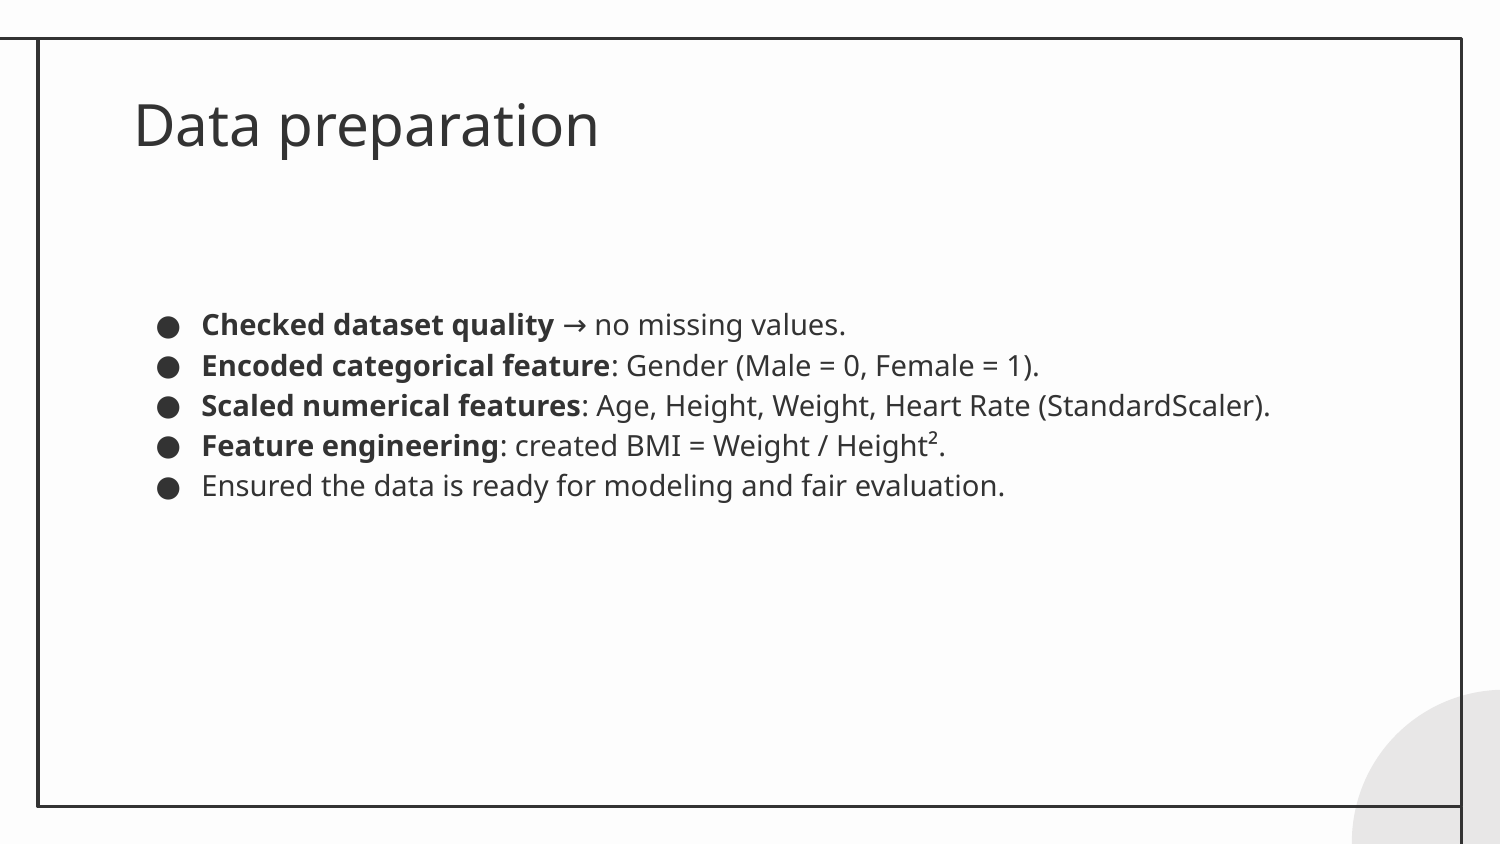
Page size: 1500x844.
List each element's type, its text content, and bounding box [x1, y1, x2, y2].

list Checked dataset quality → no missing values. Encoded categorical feature: Gender (Male = 0, Female = 1). Scaled numerical features: Age, Height, Weight, Heart Rate (StandardScaler). Feature engineering: created BMI = Weight / Height². Ensured the data is ready for modeling and fair evaluation. [111, 177, 1389, 667]
title Data preparation [118, 72, 1382, 167]
